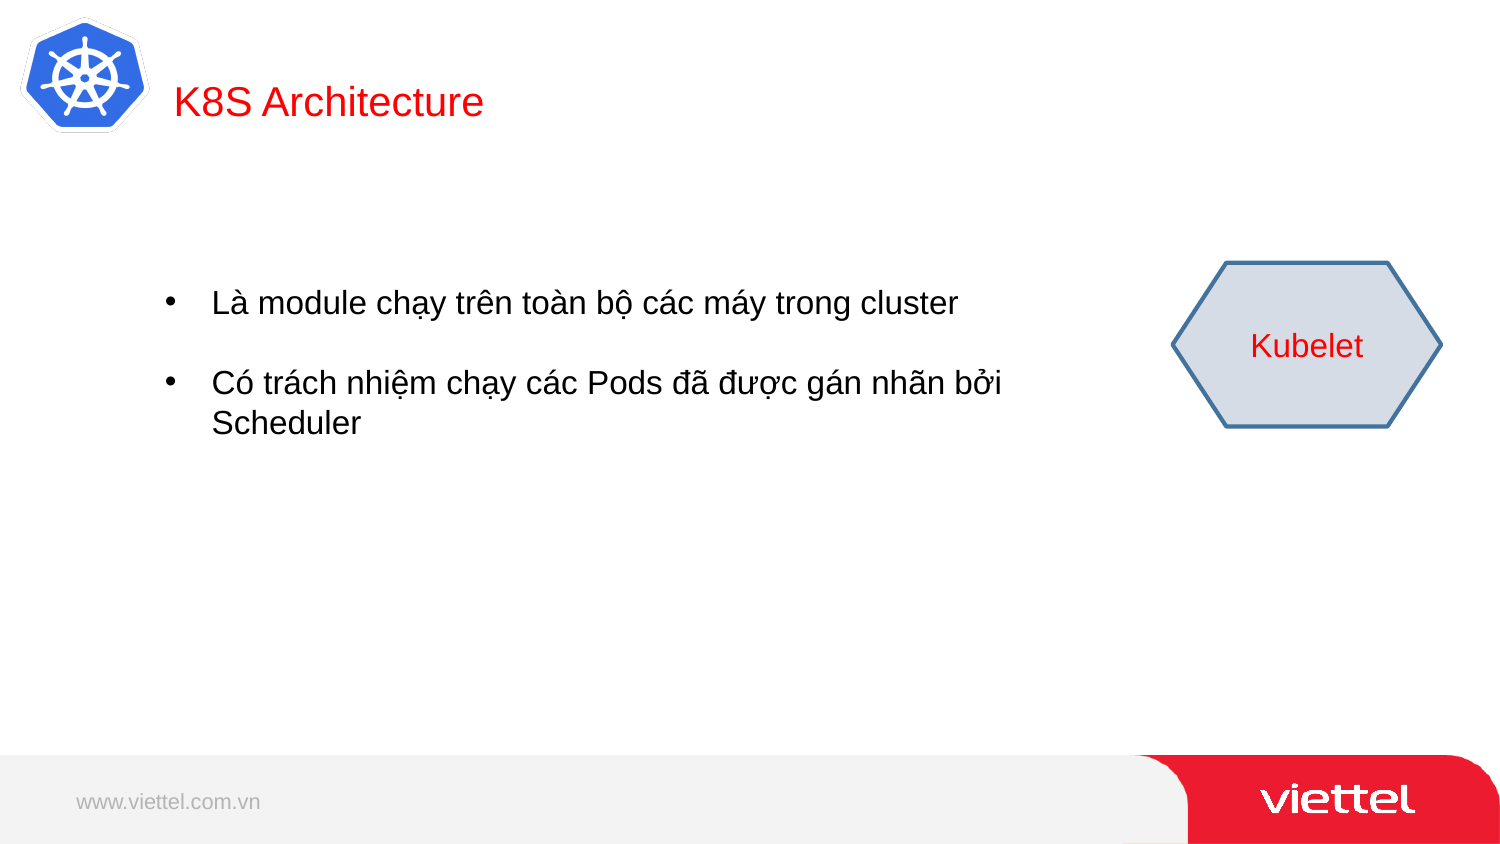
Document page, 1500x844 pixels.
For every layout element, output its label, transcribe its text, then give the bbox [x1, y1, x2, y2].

text_box K8S Architecture [158, 67, 624, 133]
text_box Kubelet [1170, 260, 1443, 429]
text_box Là module chạy trên toàn bộ các máy trong cluster Có trách nhiệm chạy các Pods đã được gán nhãn bởi Scheduler [149, 273, 1057, 449]
picture [0, 755, 1500, 844]
picture [19, 15, 151, 134]
